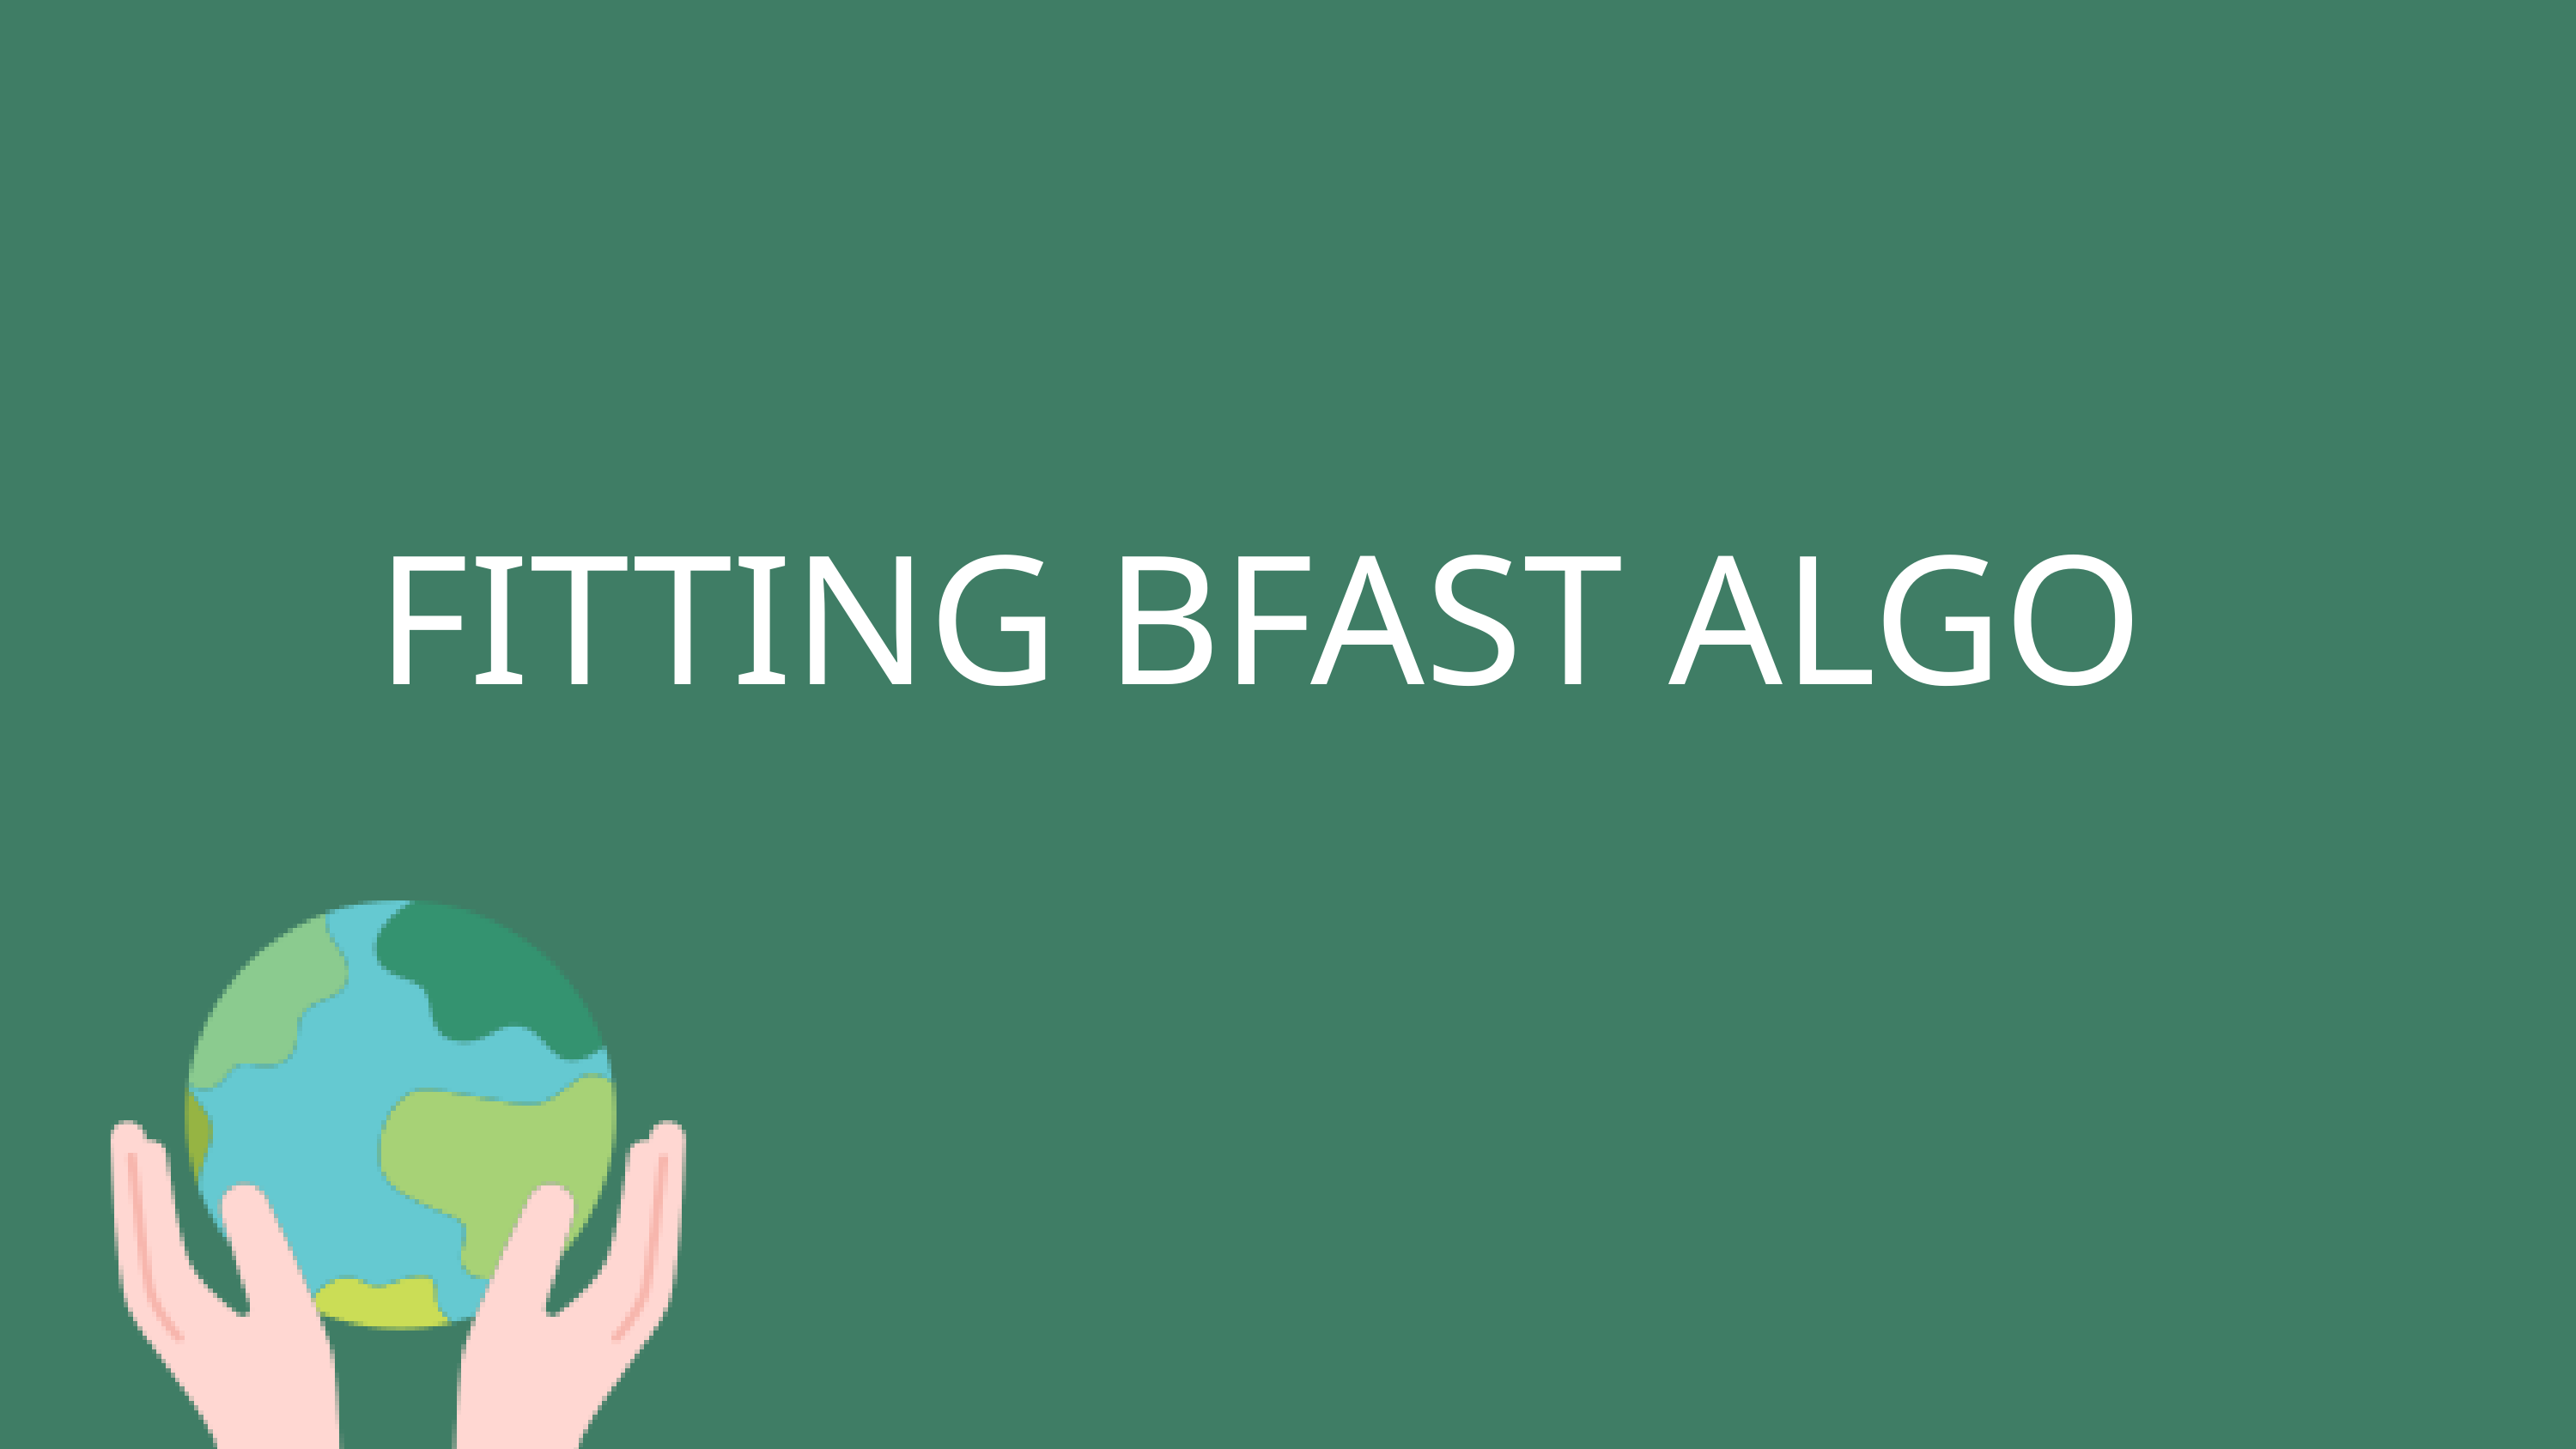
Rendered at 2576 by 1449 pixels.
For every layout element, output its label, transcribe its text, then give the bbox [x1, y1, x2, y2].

text_box FITTING BFAST ALGO [48, 550, 2472, 721]
text_box [110, 900, 687, 1449]
